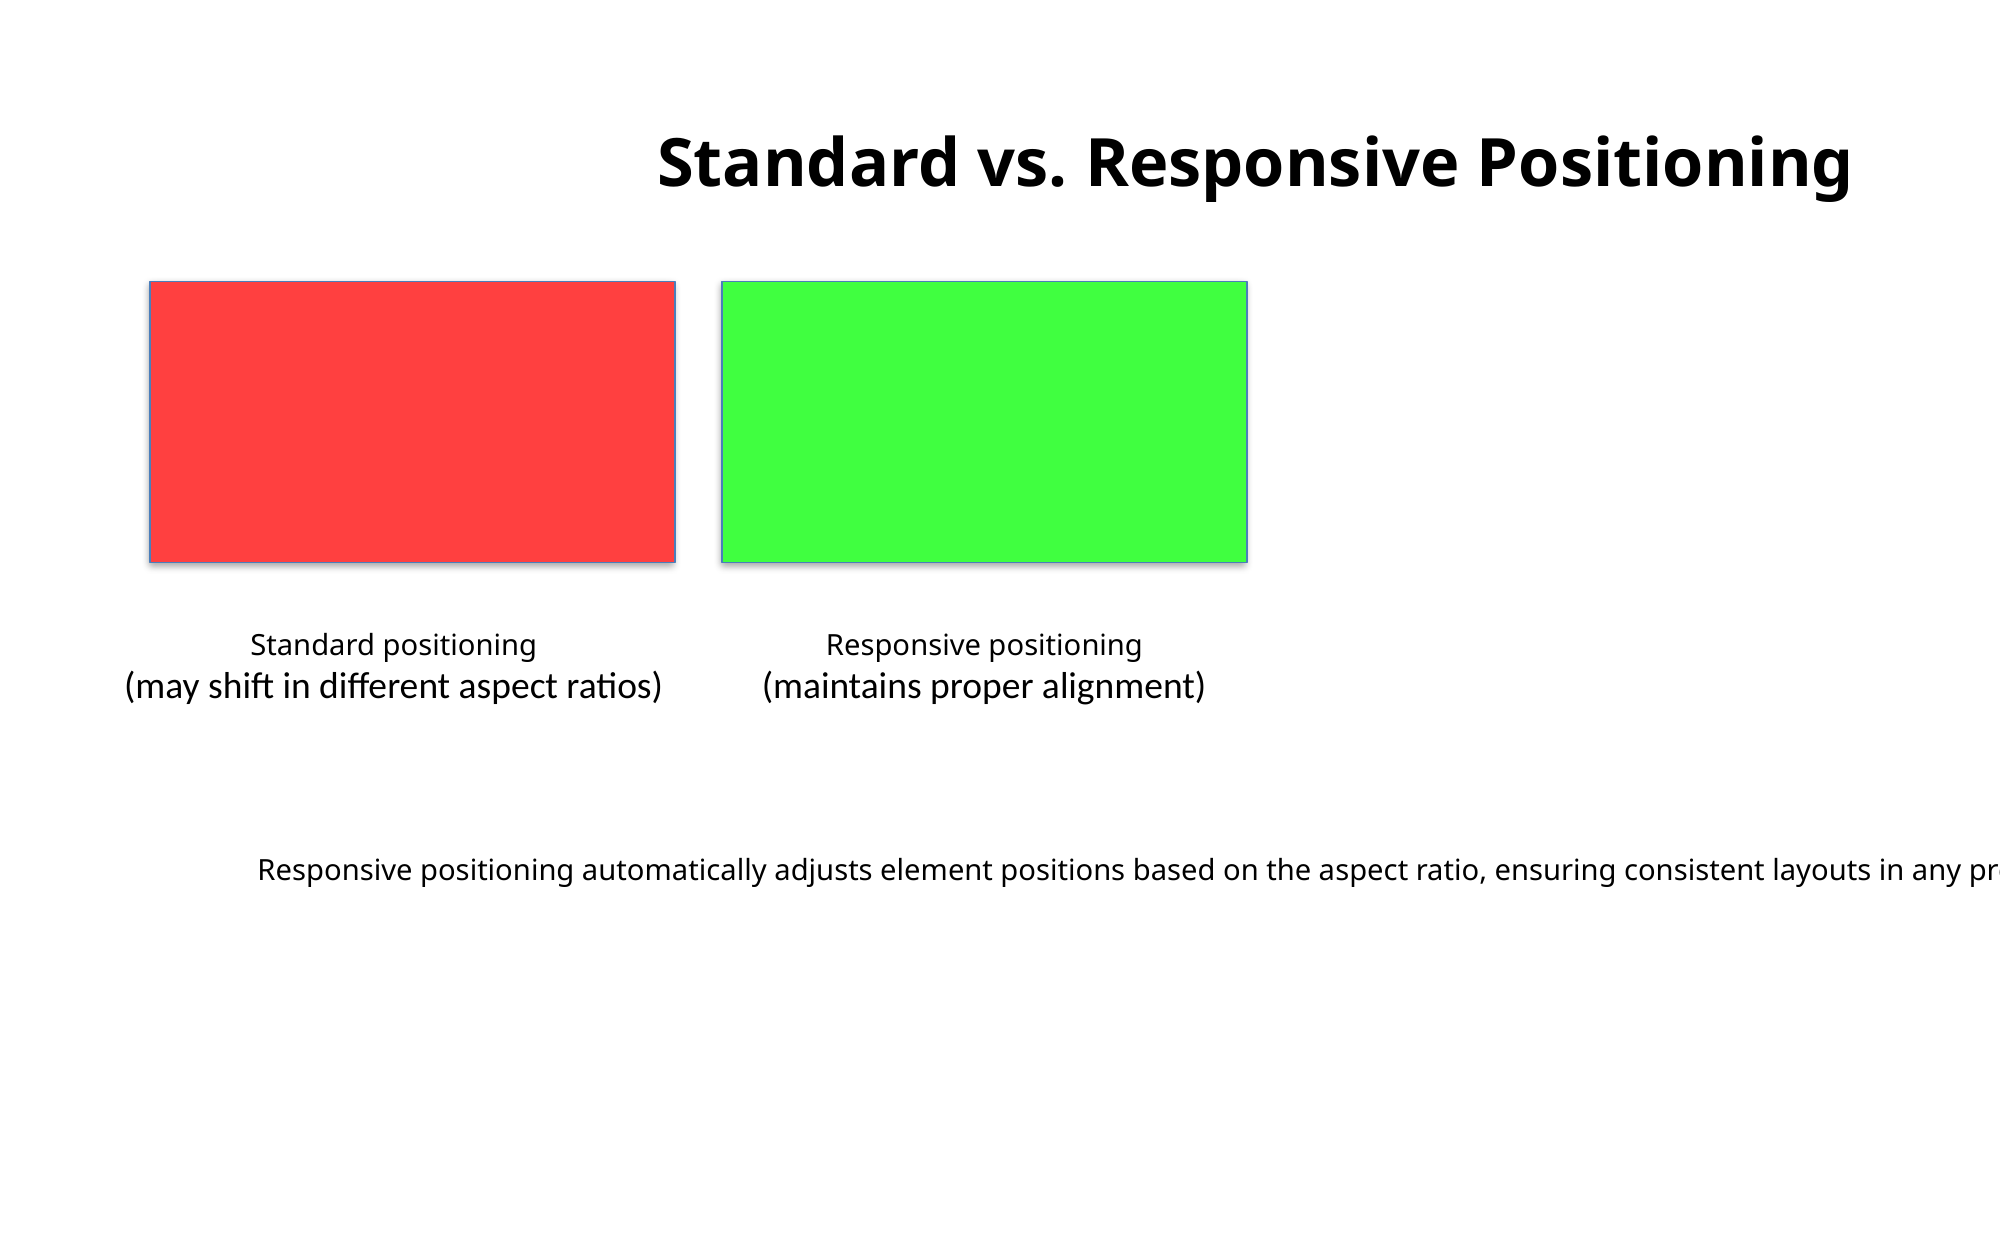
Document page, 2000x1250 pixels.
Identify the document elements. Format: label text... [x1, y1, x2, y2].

text_box Responsive positioning (maintains proper alignment) [747, 618, 1222, 714]
text_box Standard vs. Responsive Positioning [642, 112, 1870, 208]
text_box Standard positioning (may shift in different aspect ratios) [109, 618, 679, 714]
text_box Responsive positioning automatically adjusts element positions based on the aspect ratio, ensuring consistent layouts in any presentation format. [242, 843, 2000, 894]
text_box [149, 281, 676, 563]
text_box [721, 281, 1248, 563]
